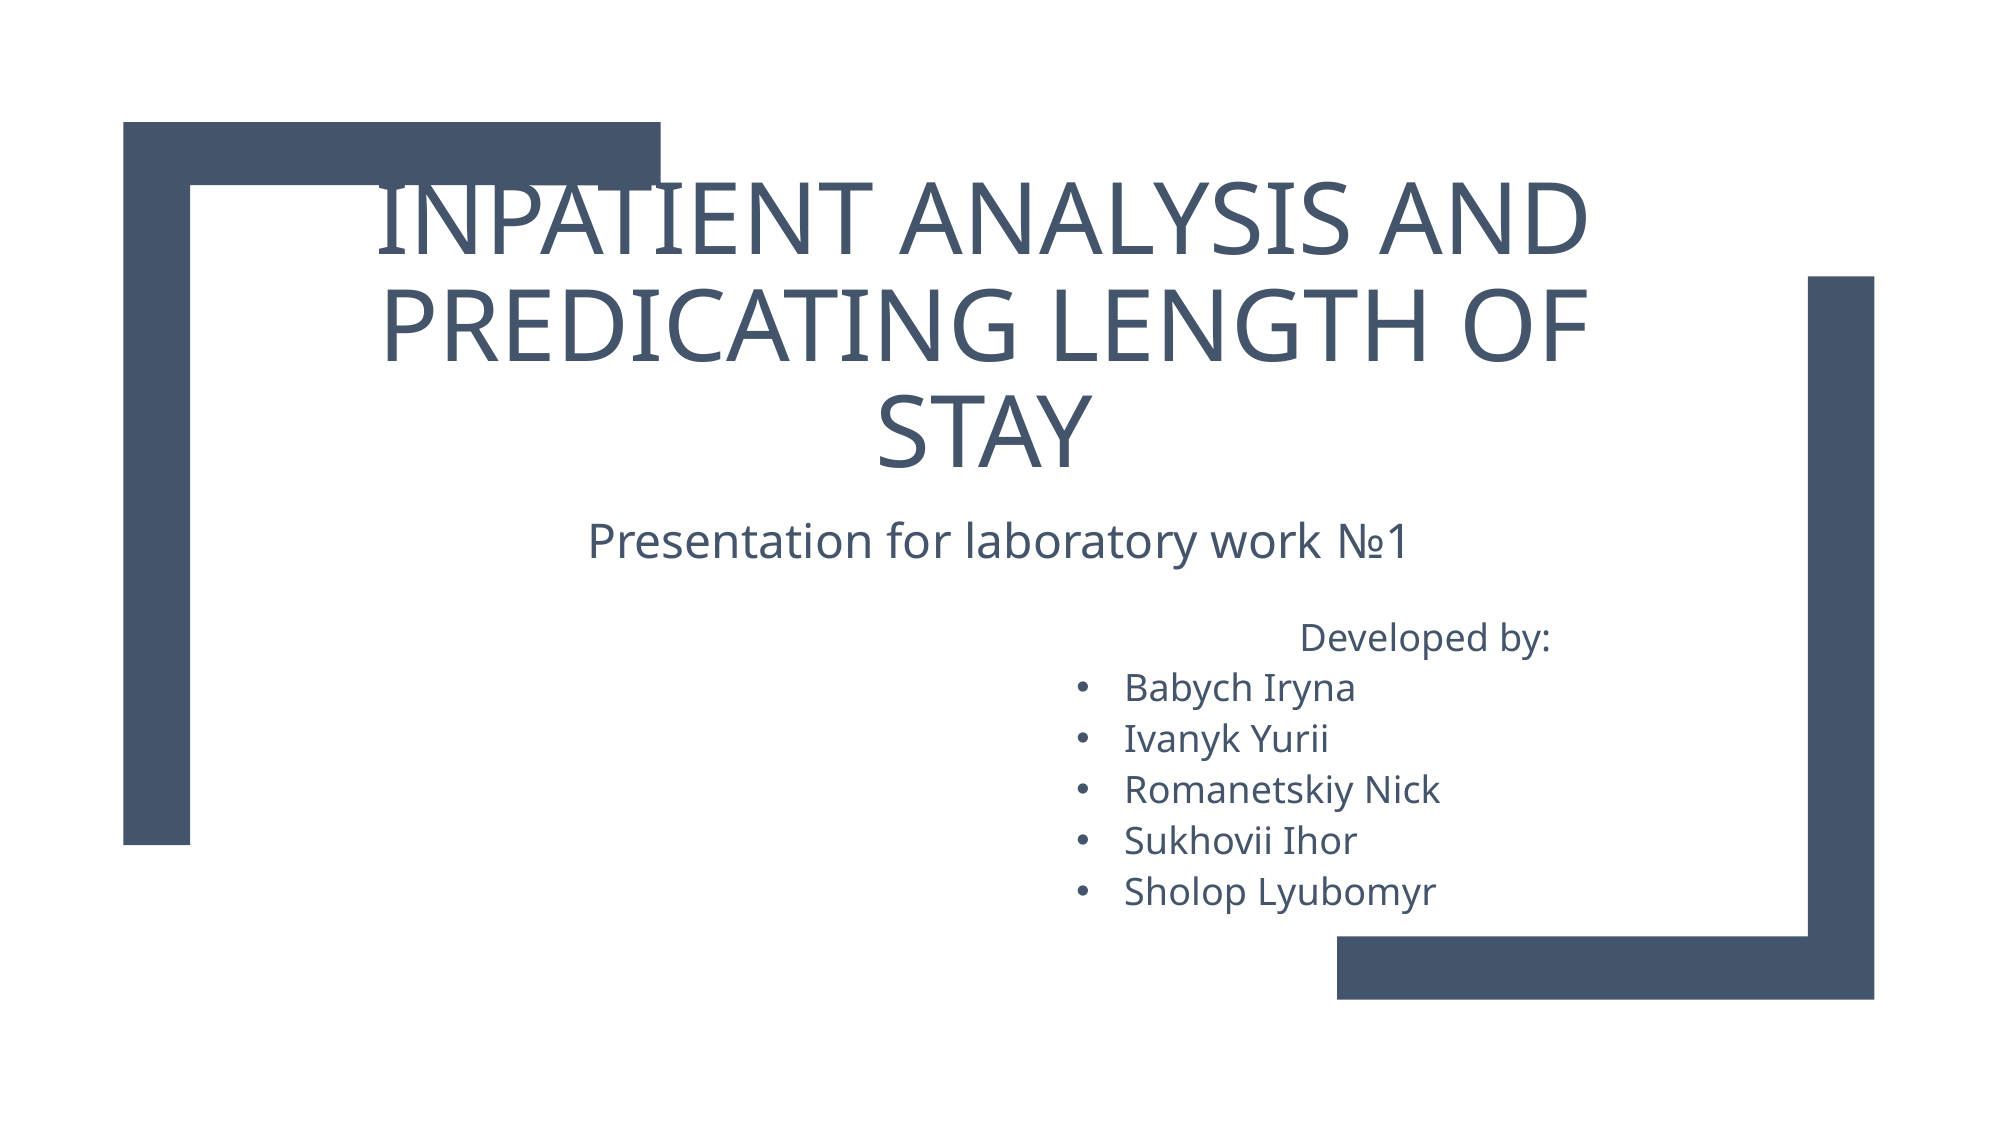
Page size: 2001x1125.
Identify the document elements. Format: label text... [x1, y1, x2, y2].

subtitle Presentation for laboratory work №1 [439, 496, 1561, 675]
title Inpatient Analysis and Predicating Length of Stay [298, 152, 1671, 497]
text_box Developed by: Babych Iryna Ivanyk Yurii Romanetskiy Nick Sukhovii Ihor Sholop Lyubomyr [1061, 600, 1790, 922]
